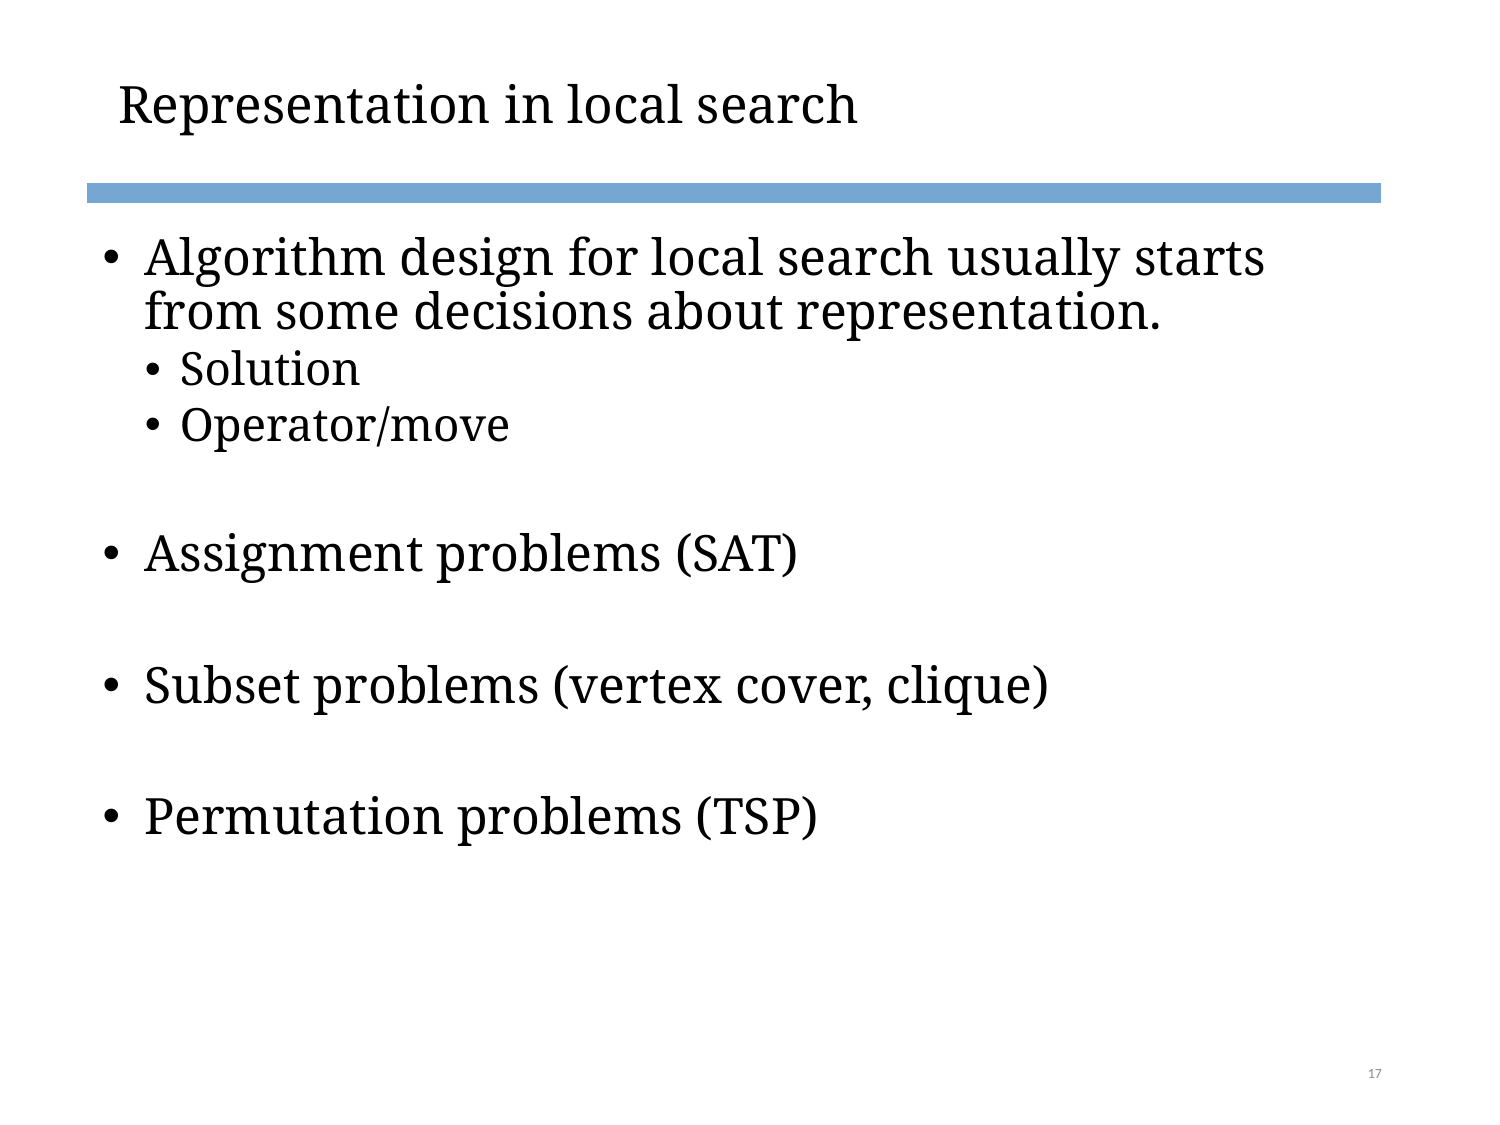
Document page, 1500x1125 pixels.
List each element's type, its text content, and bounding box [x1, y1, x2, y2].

slide_number 17 [1059, 1042, 1397, 1103]
list Algorithm design for local search usually starts from some decisions about representation. Solution Operator/move Assignment problems (SAT) Subset problems (vertex cover, clique) Permutation problems (TSP) [87, 224, 1397, 1014]
title Representation in local search [103, 12, 1397, 201]
